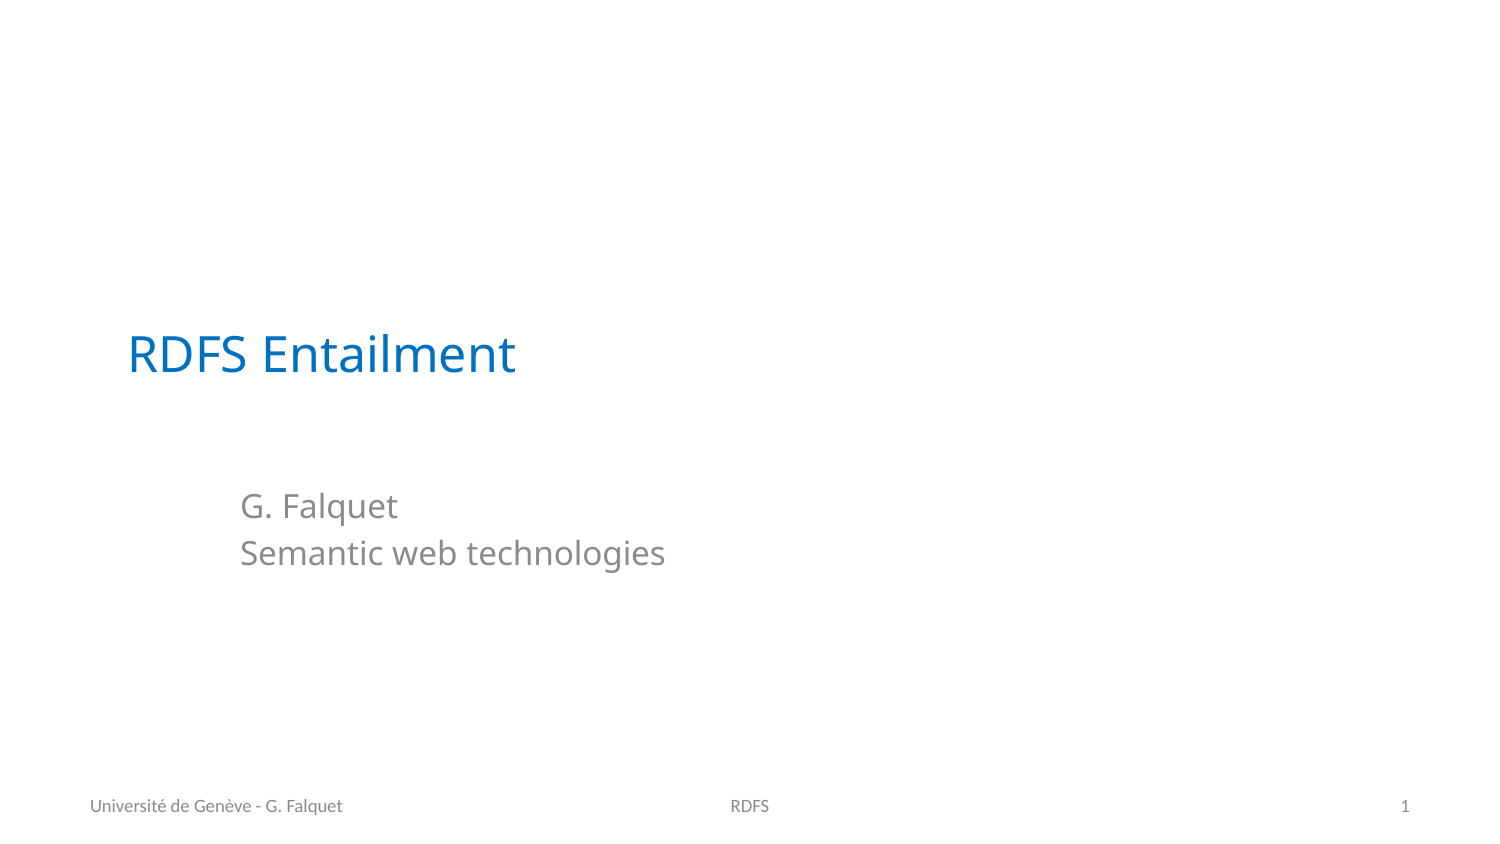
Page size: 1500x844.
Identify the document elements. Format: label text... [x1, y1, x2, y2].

subtitle G. Falquet Semantic web technologies [225, 478, 1275, 694]
footer RDFS [512, 782, 988, 827]
slide_number Université de Genève - G. Falquet [75, 782, 512, 827]
slide_number 1 [1074, 782, 1425, 827]
title RDFS Entailment [112, 262, 1388, 443]
